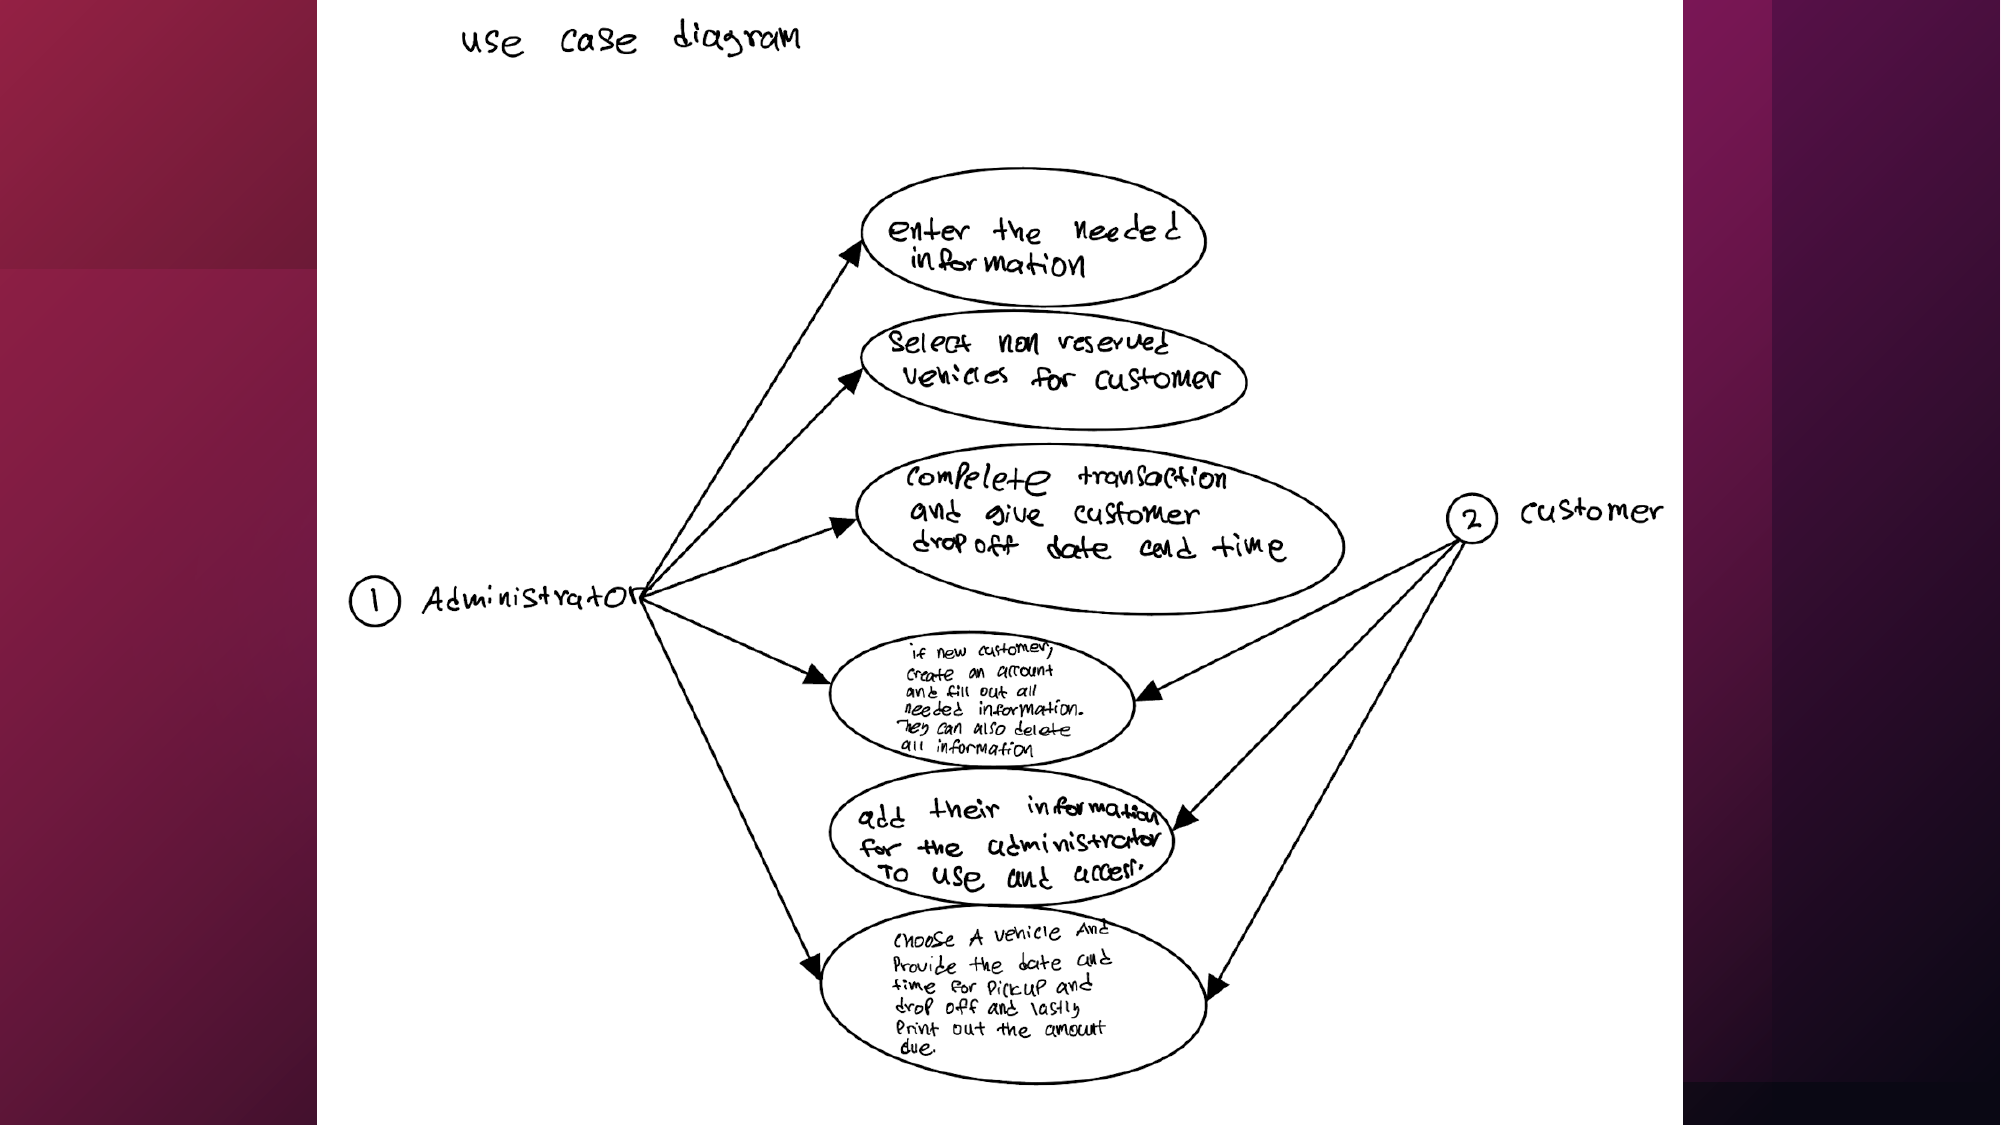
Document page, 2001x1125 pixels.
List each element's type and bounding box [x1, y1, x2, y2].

picture [317, 0, 1683, 1125]
